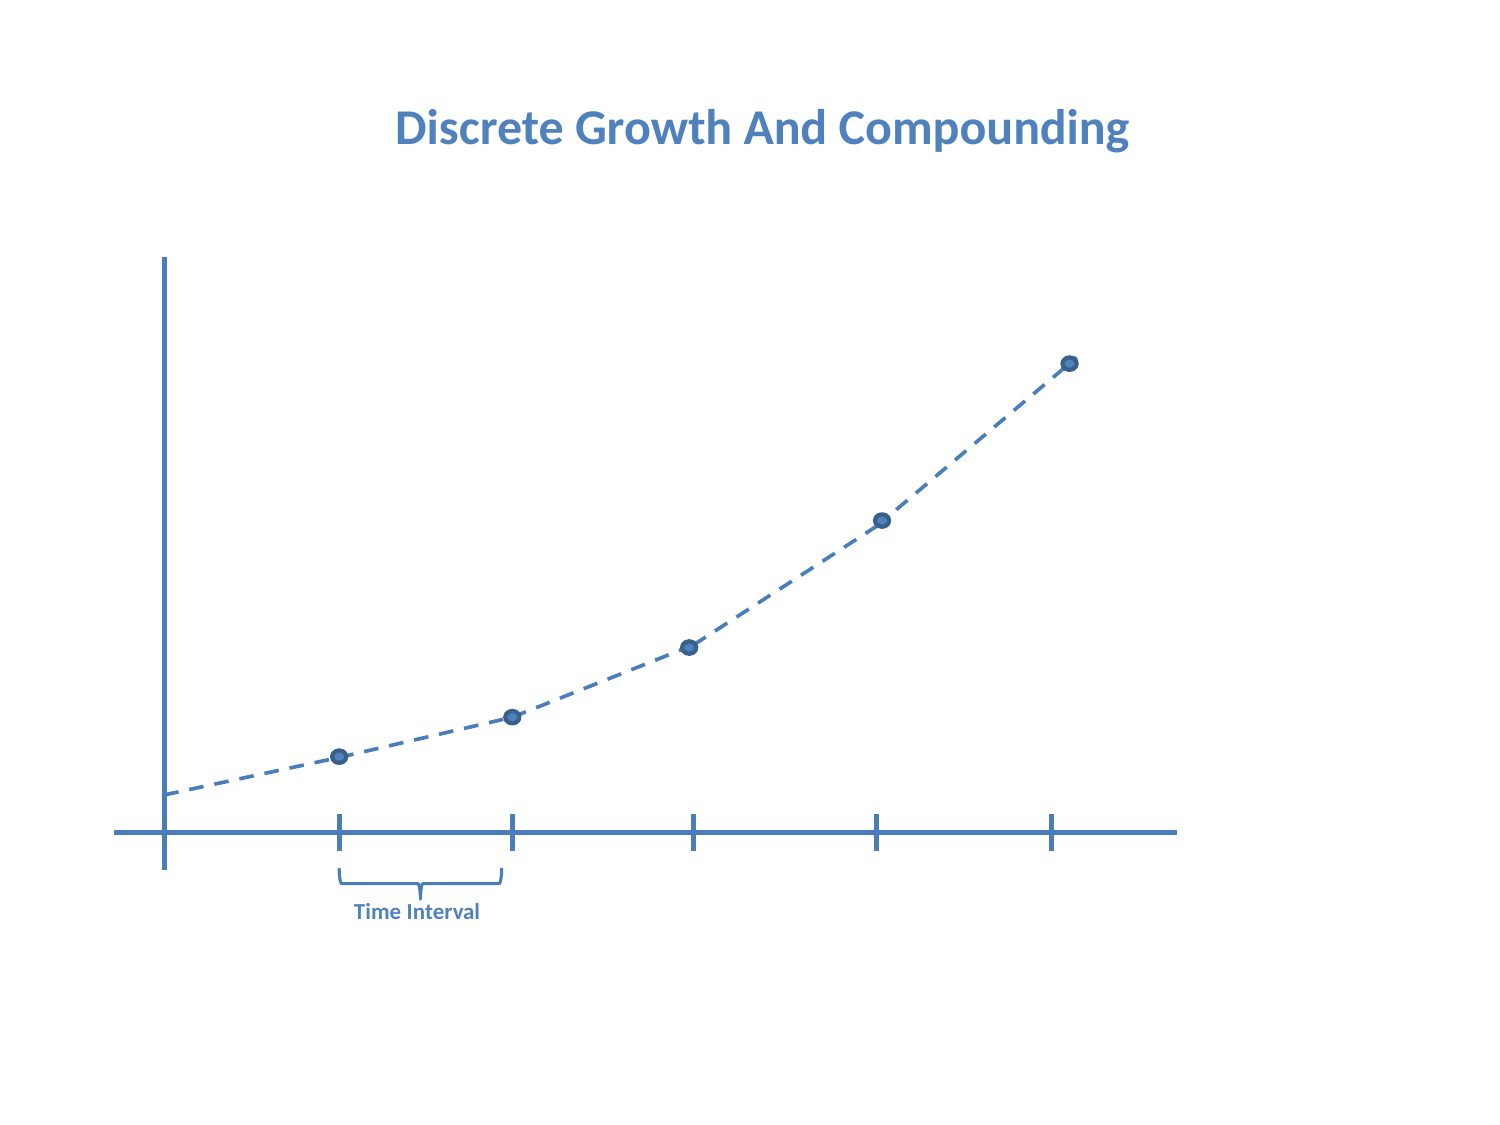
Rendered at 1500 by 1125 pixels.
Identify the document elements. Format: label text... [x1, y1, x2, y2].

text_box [693, 525, 877, 646]
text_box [511, 644, 694, 718]
text_box Discrete Growth And Compounding [24, 87, 1500, 163]
text_box [338, 867, 503, 889]
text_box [163, 757, 340, 796]
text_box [338, 716, 513, 758]
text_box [876, 357, 1077, 527]
text_box Time Interval [339, 889, 543, 932]
